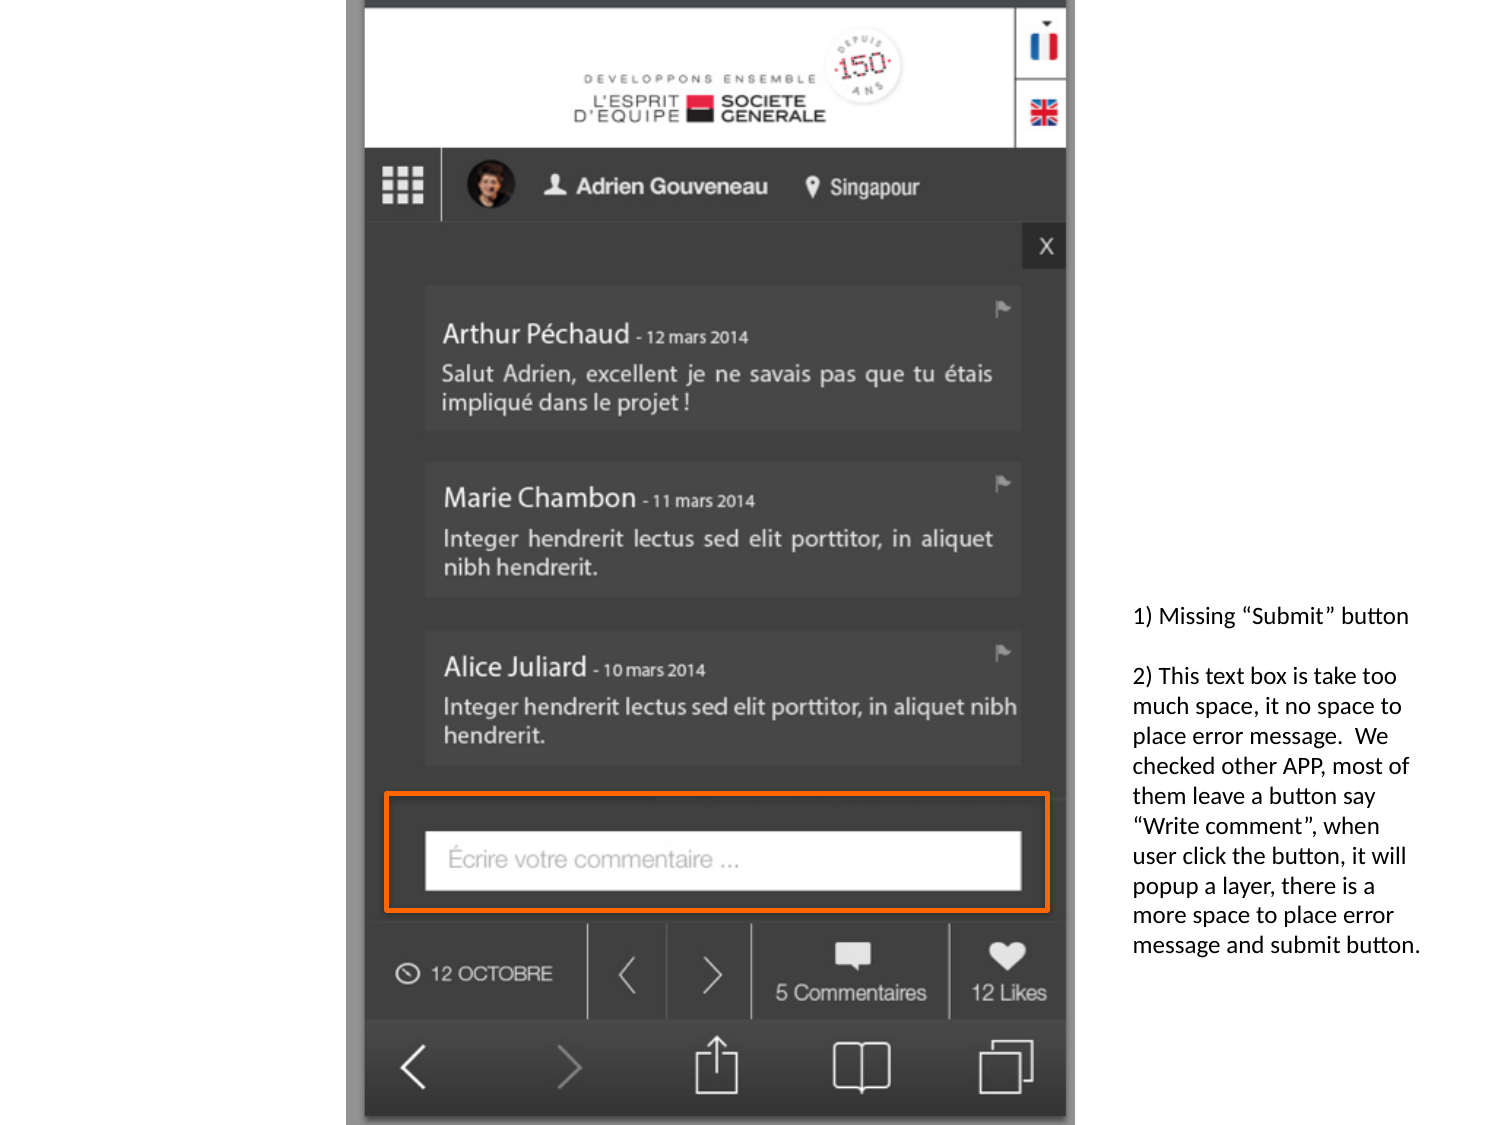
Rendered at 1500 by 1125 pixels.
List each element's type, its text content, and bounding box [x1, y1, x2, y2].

text_box 1) Missing “Submit” button 2) This text box is take too much space, it no space to place error message. We checked other APP, most of them leave a button say “Write comment”, when user click the button, it will popup a layer, there is a more space to place error message and submit button. [1117, 592, 1444, 967]
picture [346, 0, 1075, 1125]
